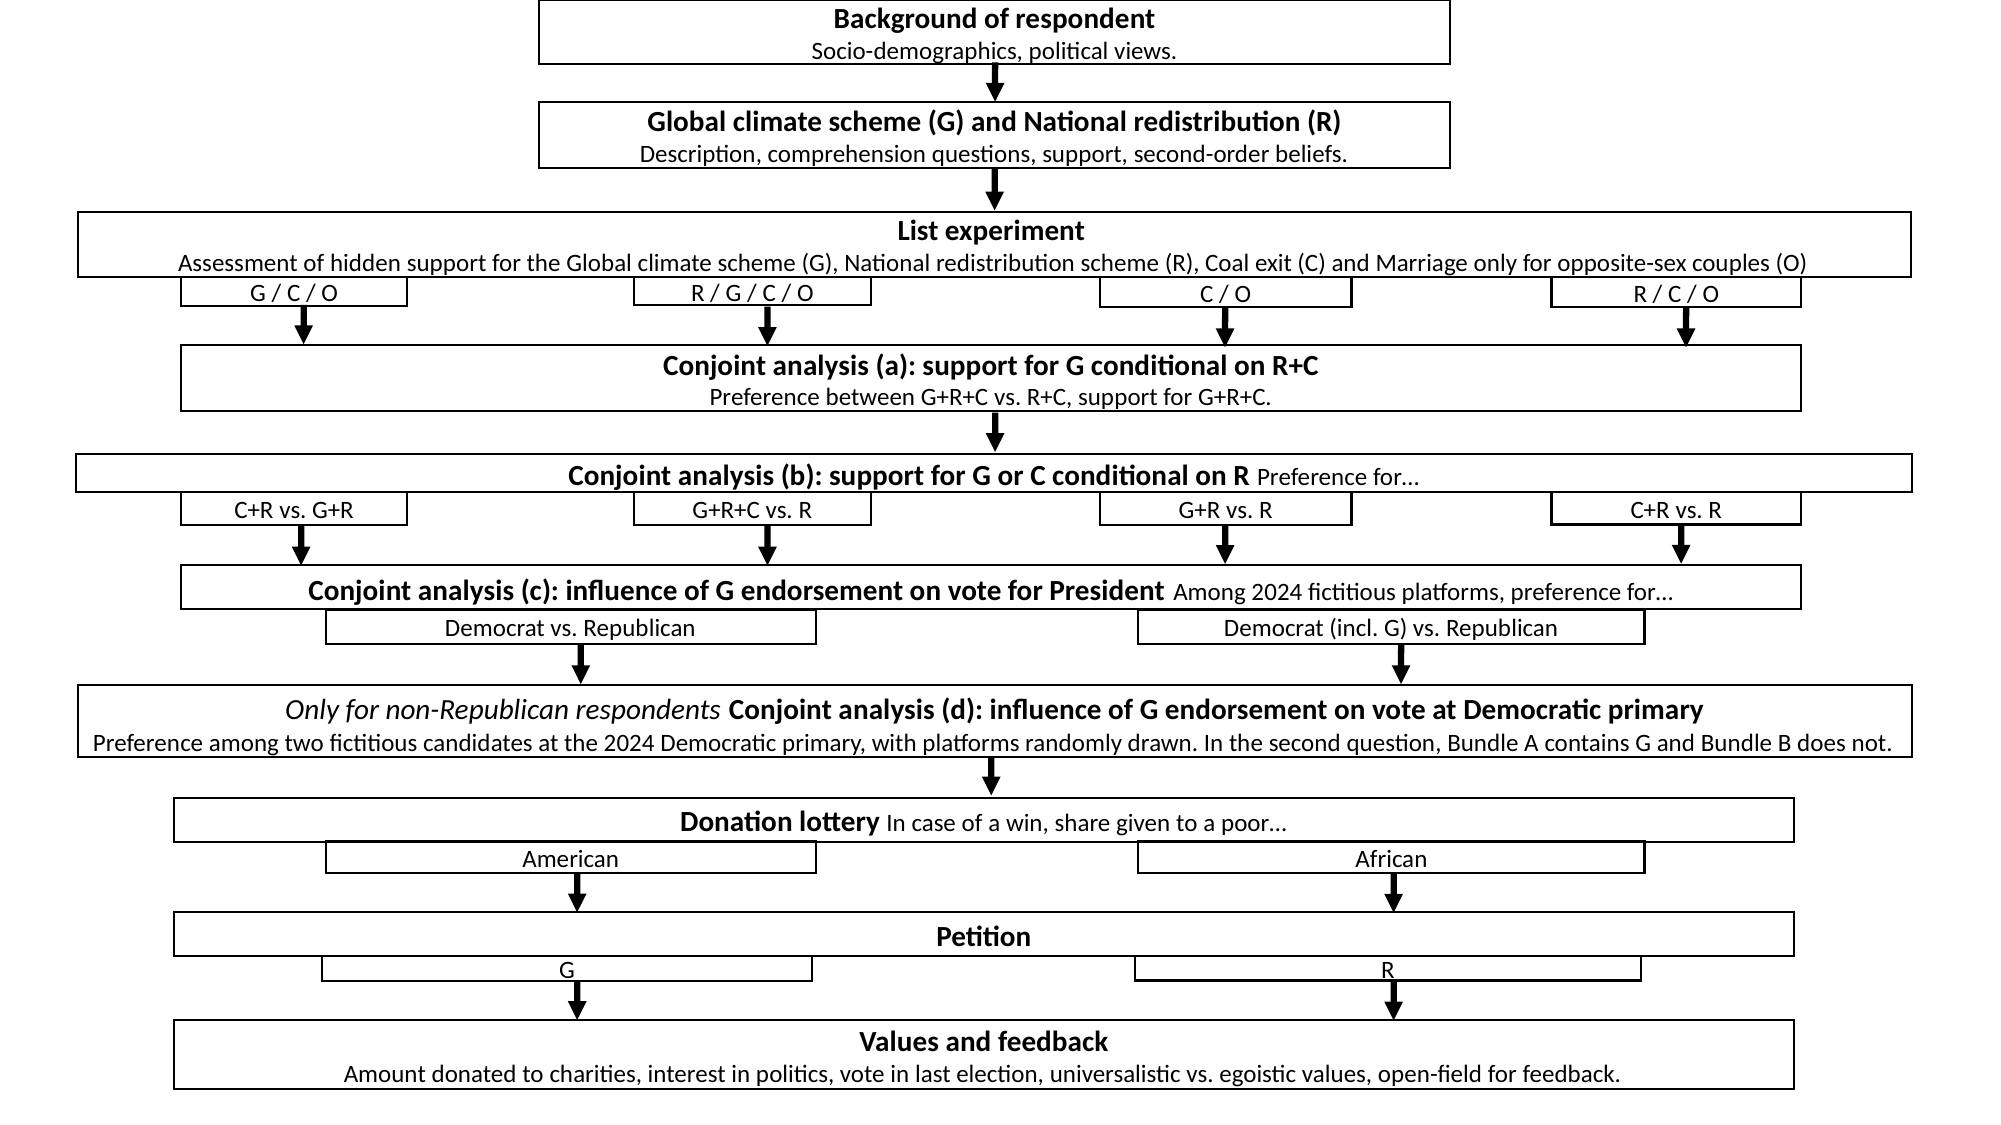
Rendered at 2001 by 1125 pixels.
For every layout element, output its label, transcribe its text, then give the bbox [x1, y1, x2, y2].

text_box G+R vs. R [1099, 491, 1353, 526]
text_box R / G / C / O [633, 276, 872, 306]
text_box C+R vs. G+R [180, 491, 408, 526]
text_box Conjoint analysis (c): influence of G endorsement on vote for President Among 2024 fictitious platforms, preference for… [180, 564, 1802, 610]
text_box Values and feedback Amount donated to charities, interest in politics, vote in last election, universalistic vs. egoistic values, open-field for feedback. [173, 1019, 1795, 1090]
text_box G [321, 955, 813, 982]
text_box Democrat vs. Republican [325, 609, 817, 645]
text_box Global climate scheme (G) and National redistribution (R) Description, comprehension questions, support, second-order beliefs. [538, 101, 1451, 169]
text_box Donation lottery In case of a win, share given to a poor… [173, 797, 1795, 843]
text_box List experiment Assessment of hidden support for the Global climate scheme (G), National redistribution scheme (R), Coal exit (C) and Marriage only for opposite-sex couples (O) [77, 211, 1912, 278]
text_box G / C / O [180, 276, 408, 307]
text_box Democrat (incl. G) vs. Republican [1137, 609, 1646, 645]
text_box R [1134, 955, 1642, 982]
text_box Conjoint analysis (b): support for G or C conditional on R Preference for… [75, 453, 1913, 493]
text_box C / O [1099, 276, 1353, 308]
text_box American [325, 840, 817, 874]
text_box Petition [173, 911, 1795, 957]
text_box Conjoint analysis (a): support for G conditional on R+C Preference between G+R+C vs. R+C, support for G+R+C. [180, 344, 1802, 412]
text_box African [1137, 840, 1646, 874]
text_box C+R vs. R [1550, 491, 1802, 526]
text_box G+R+C vs. R [633, 491, 872, 526]
text_box Background of respondent Socio-demographics, political views. [538, 0, 1451, 65]
text_box Only for non-Republican respondents Conjoint analysis (d): influence of G endorsement on vote at Democratic primary Preference among two fictitious candidates at the 2024 Democratic primary, with platforms randomly drawn. In the second question, Bundle A contains G and Bundle B does not. [77, 684, 1913, 758]
text_box R / C / O [1550, 276, 1802, 308]
